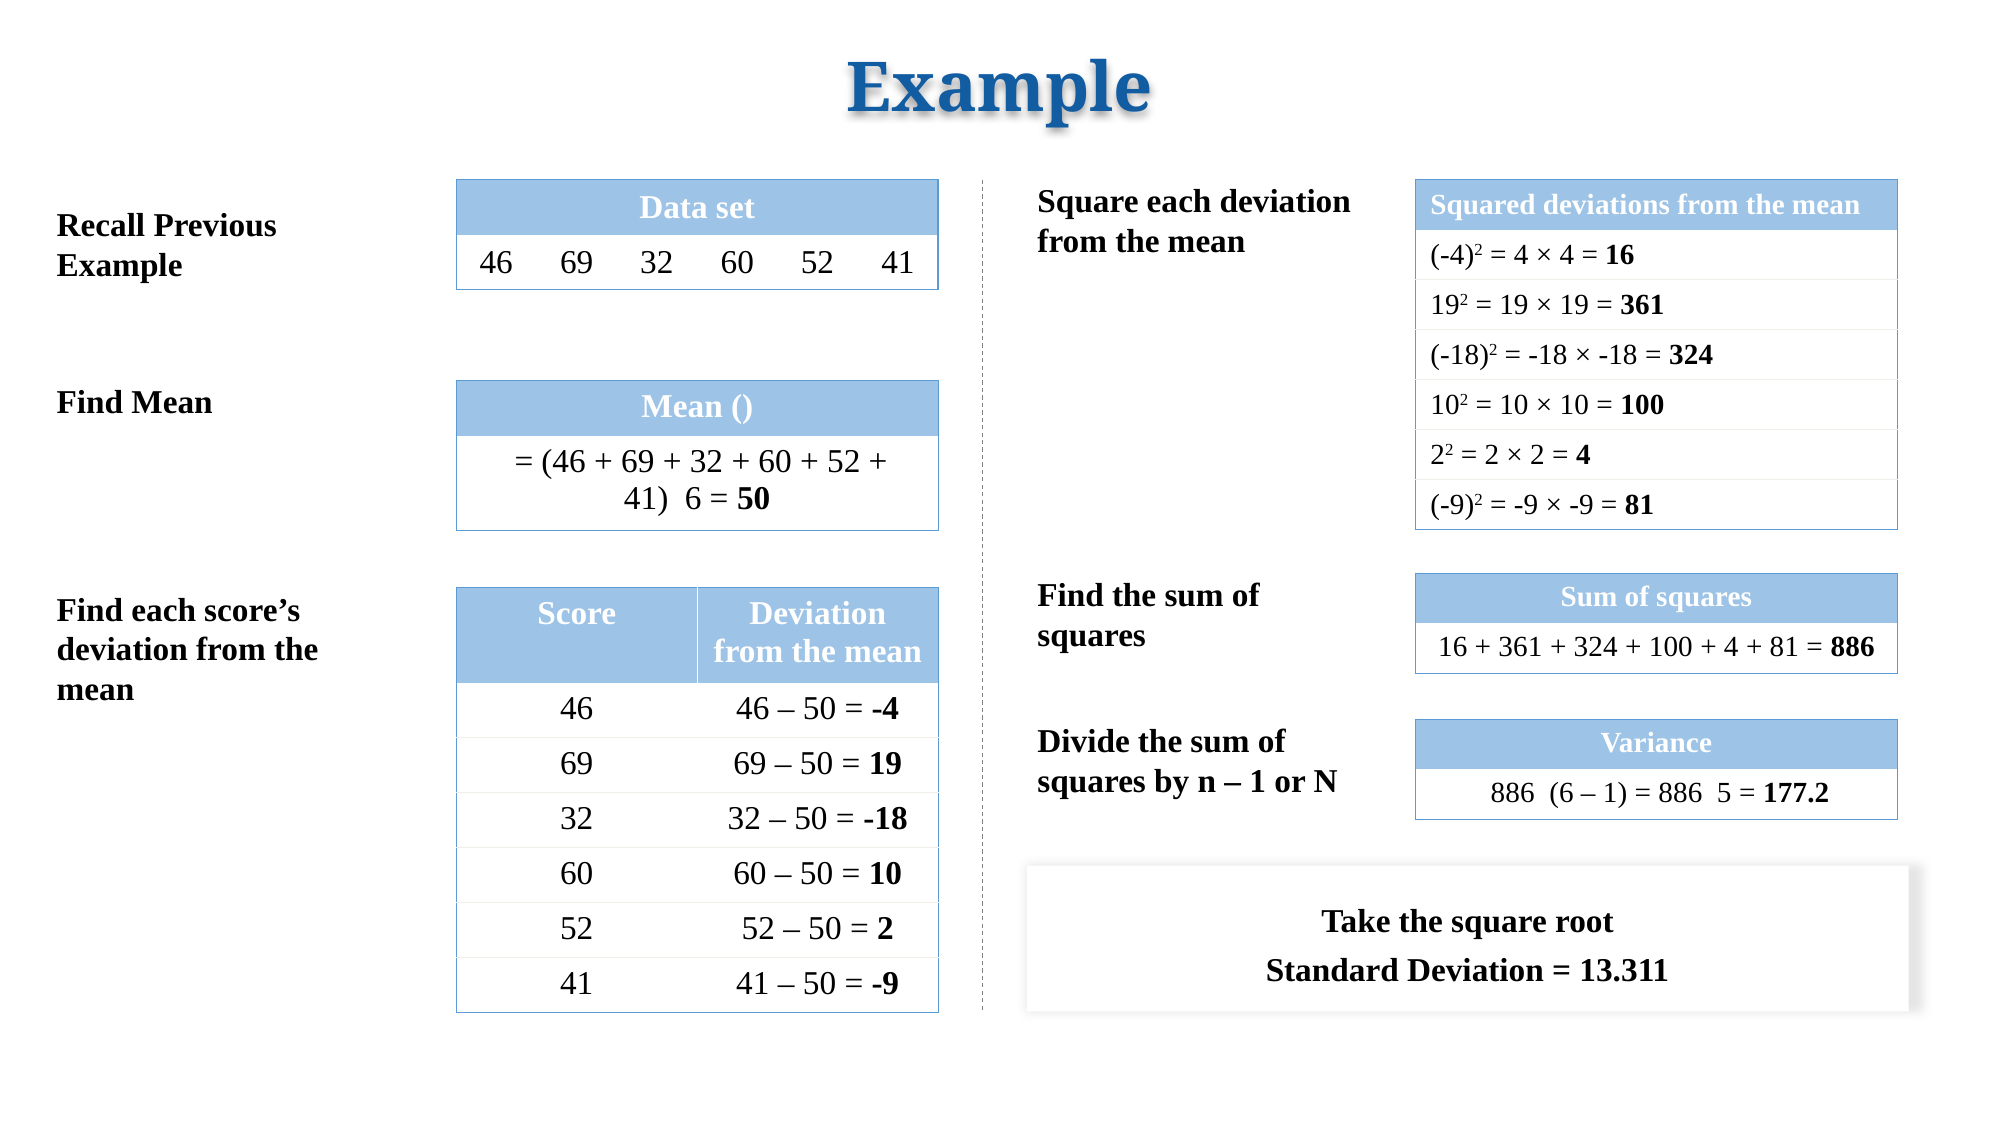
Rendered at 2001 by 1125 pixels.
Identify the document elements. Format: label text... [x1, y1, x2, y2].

table_cell (-9)2 = -9 × -9 = 81 [1416, 480, 1897, 529]
table_cell 32 [617, 235, 697, 289]
text_box Recall Previous Example [56, 203, 376, 284]
table_cell 46 – 50 = -4 [697, 683, 938, 737]
table_header Sum of squares [1416, 574, 1897, 623]
table_cell 46 [457, 235, 537, 289]
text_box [1026, 865, 1909, 1012]
table_header Deviation from the mean [698, 588, 938, 683]
table_cell 41 [858, 235, 937, 289]
table_cell 32 [457, 793, 697, 847]
table_cell 22 = 2 × 2 = 4 [1416, 430, 1897, 479]
table_cell 886 (6 – 1) = 886 5 = 177.2 [1416, 769, 1897, 819]
table_cell 52 – 50 = 2 [697, 903, 938, 957]
table_cell (-18)2 = -18 × -18 = 324 [1416, 330, 1897, 379]
table_cell 69 – 50 = 19 [697, 738, 938, 792]
table_cell 16 + 361 + 324 + 100 + 4 + 81 = 886 [1416, 623, 1897, 673]
text_box Divide the sum of squares by n – 1 or N [1037, 719, 1357, 800]
table_cell 41 – 50 = -9 [697, 958, 938, 1012]
table_cell 60 – 50 = 10 [697, 848, 938, 902]
table_cell 32 – 50 = -18 [697, 793, 938, 847]
table_cell 41 [457, 958, 697, 1012]
text_box Find the sum of squares [1037, 573, 1357, 654]
text_box Square each deviation from the mean [1037, 179, 1357, 260]
table_header Score [457, 588, 697, 683]
text_box Find Mean [56, 380, 376, 421]
table_cell 60 [697, 235, 777, 289]
table_cell 192 = 19 × 19 = 361 [1416, 280, 1897, 329]
table_header Mean () [457, 381, 938, 436]
table_cell 60 [457, 848, 697, 902]
table_header Variance [1416, 720, 1897, 769]
table_cell (-4)2 = 4 × 4 = 16 [1416, 230, 1897, 279]
text_box Find each score’s deviation from the mean [56, 587, 376, 708]
table_header Data set [457, 180, 937, 235]
table_cell 69 [537, 235, 617, 289]
table_cell 69 [457, 738, 697, 792]
table_cell 52 [777, 235, 858, 289]
table_cell = (46 + 69 + 32 + 60 + 52 + 41) 6 = 50 [457, 436, 938, 530]
title Example [99, 43, 1900, 134]
table_header Squared deviations from the mean [1416, 180, 1897, 230]
table_cell 102 = 10 × 10 = 100 [1416, 380, 1897, 429]
table_cell 46 [457, 683, 697, 737]
table_cell 52 [457, 903, 697, 957]
